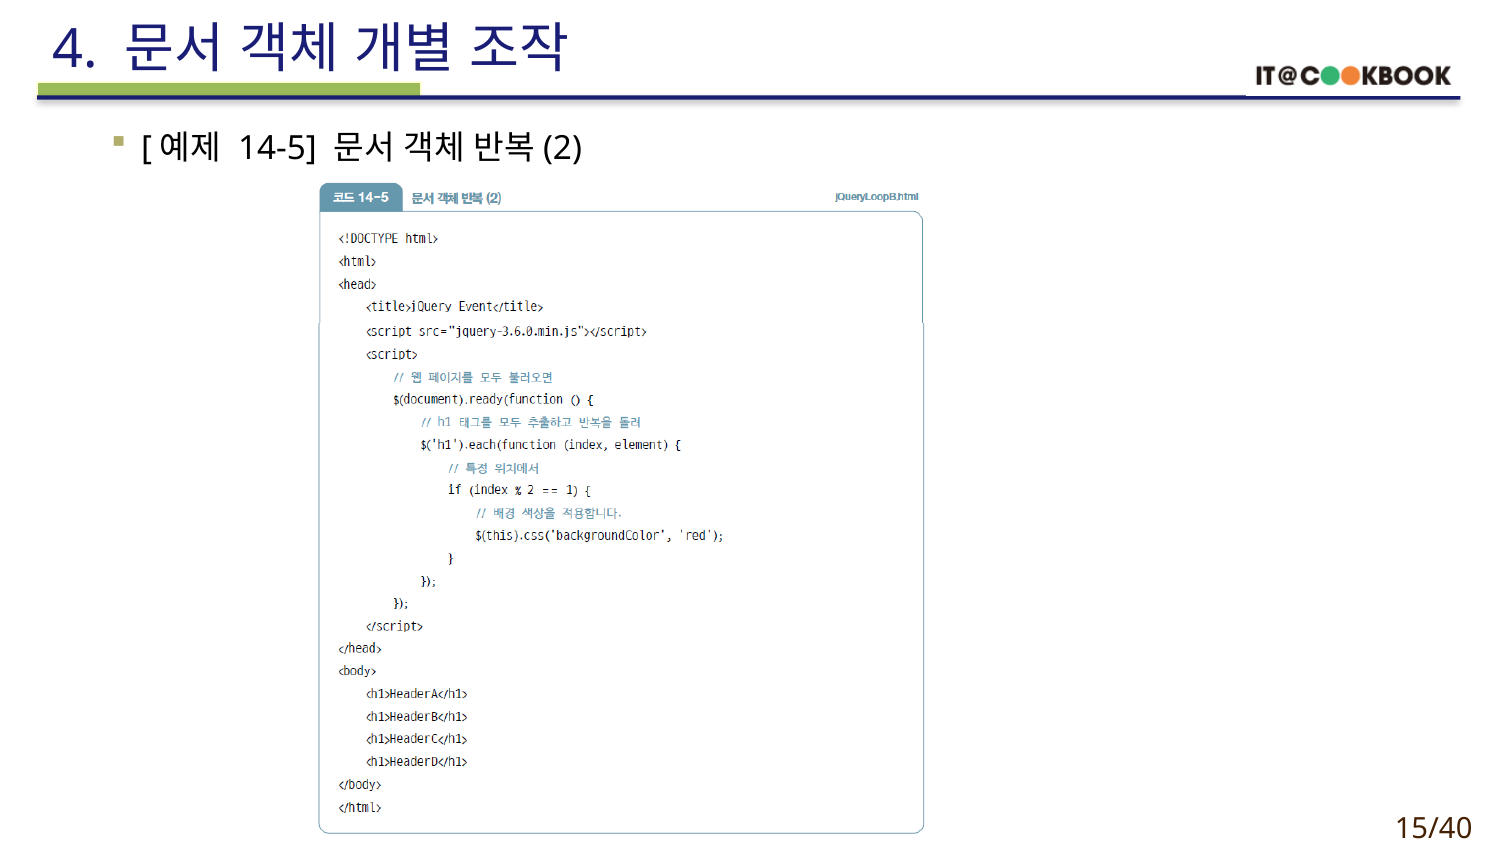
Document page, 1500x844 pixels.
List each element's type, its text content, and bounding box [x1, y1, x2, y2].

title 4. 문서 객체 개별 조작 [37, 10, 1278, 82]
picture [312, 177, 931, 841]
picture [1246, 57, 1463, 96]
list [예제 14-5] 문서 객체 반복(2) [37, 114, 1463, 818]
